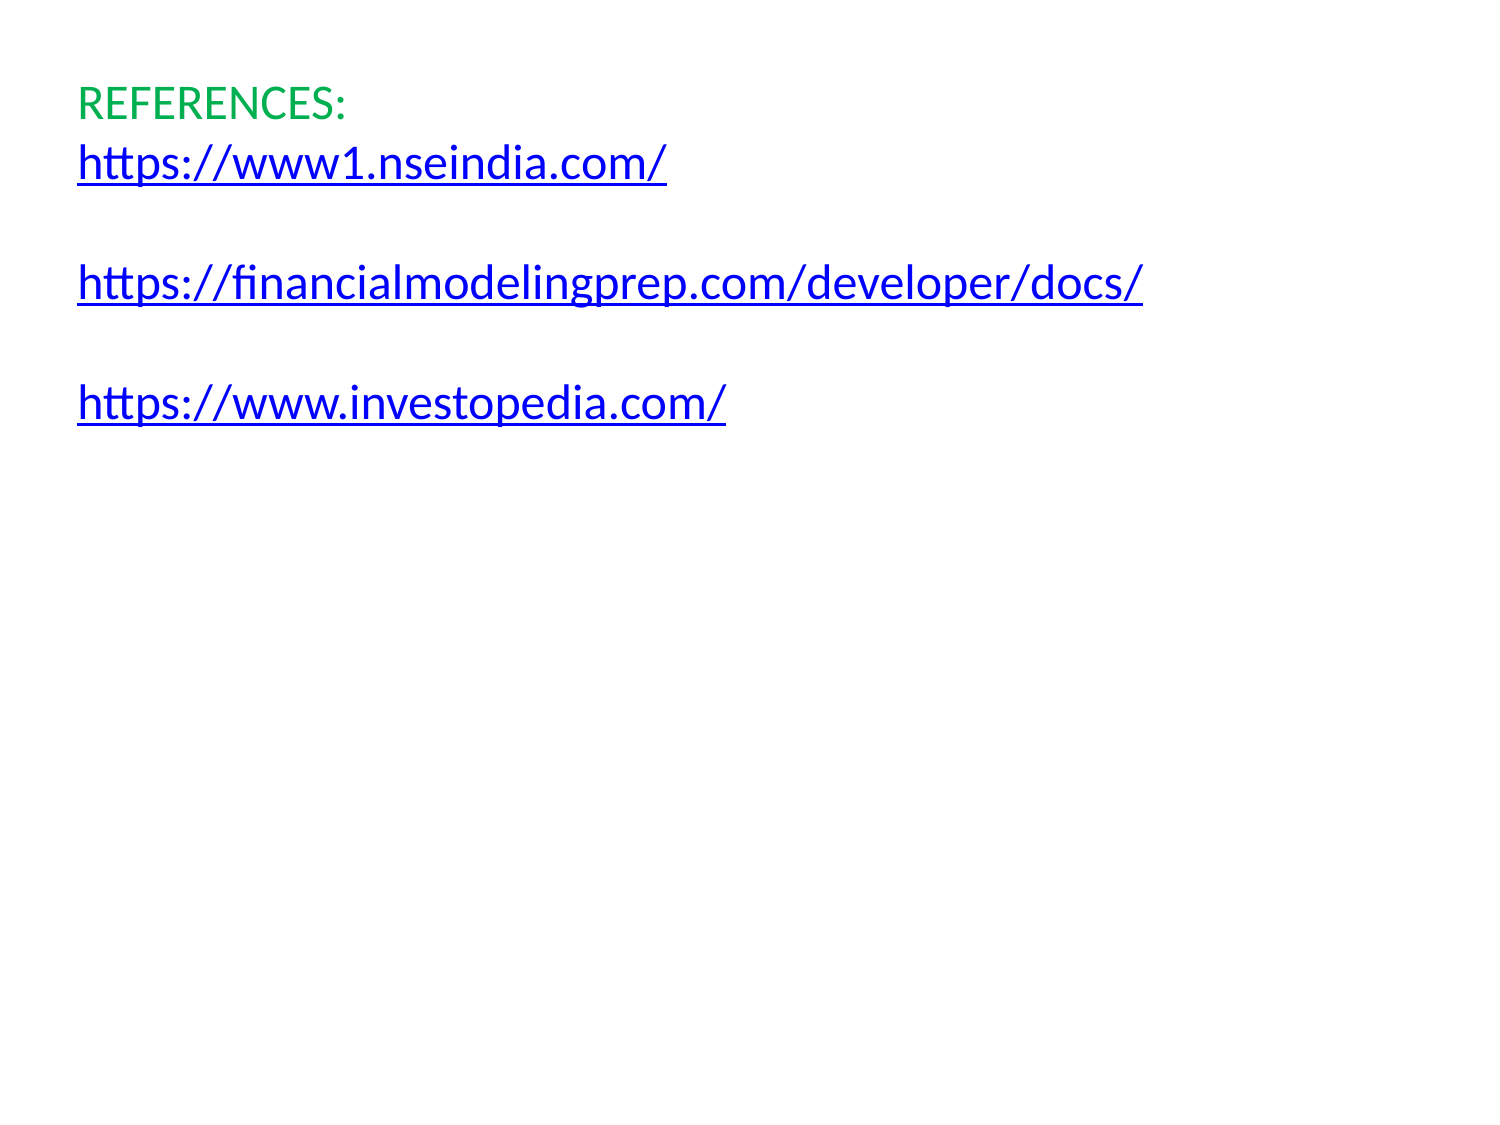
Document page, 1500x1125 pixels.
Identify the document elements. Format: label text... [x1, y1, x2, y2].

text_box REFERENCES: https://www1.nseindia.com/ https://financialmodelingprep.com/developer/docs/ https://www.investopedia.com/ [62, 62, 1463, 438]
